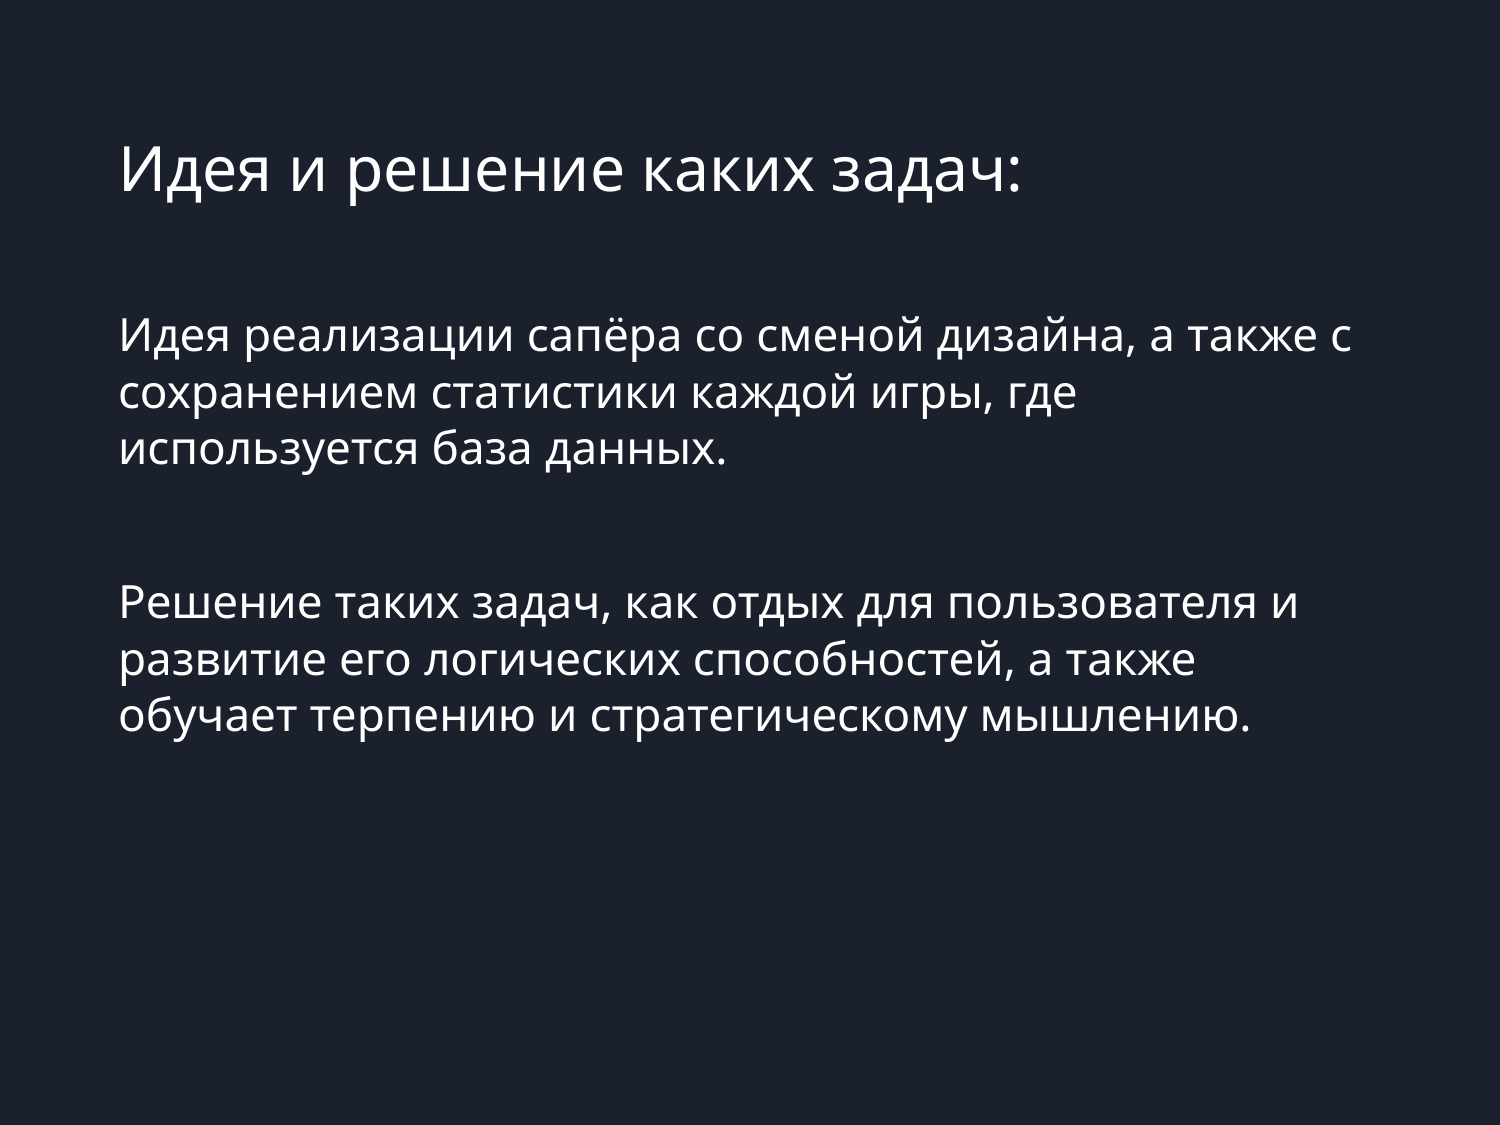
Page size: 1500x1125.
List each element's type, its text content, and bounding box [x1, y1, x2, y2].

title Идея и решение каких задач: [103, 59, 1397, 278]
list Идея реализации сапёра со сменой дизайна, а также с сохранением статистики каждой игры, где используется база данных. Решение таких задач, как отдых для пользователя и развитие его логических способностей, а также обучает терпению и стратегическому мышлению. [103, 299, 1397, 1014]
